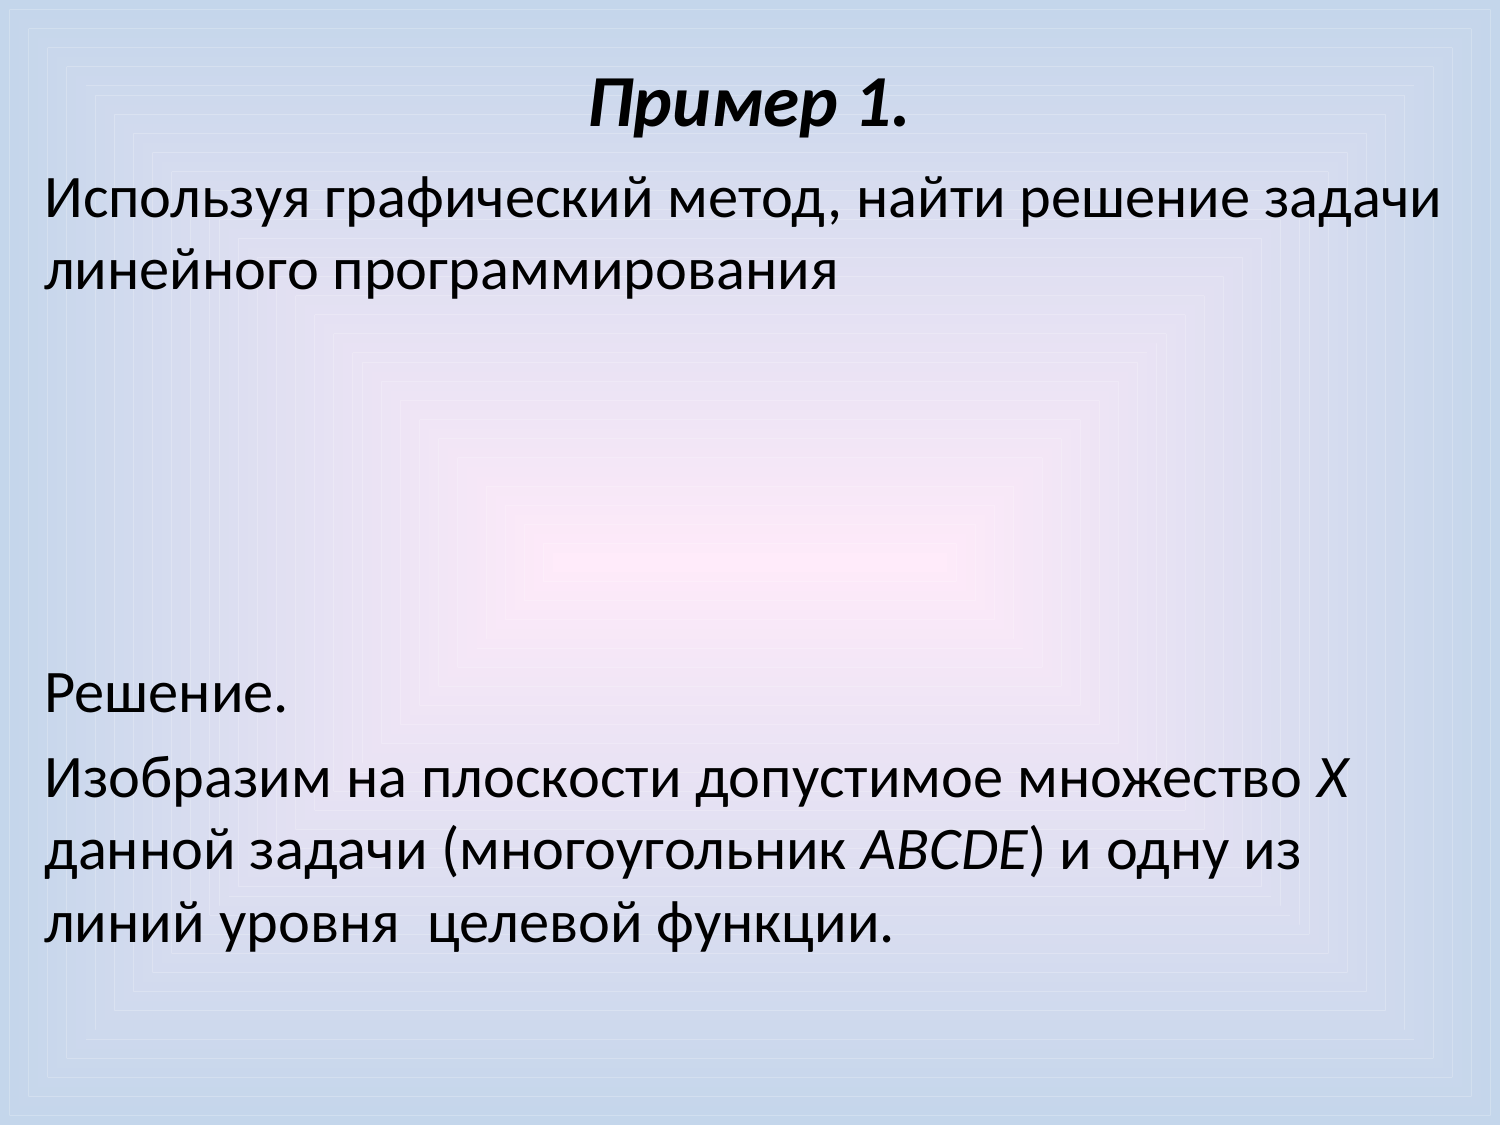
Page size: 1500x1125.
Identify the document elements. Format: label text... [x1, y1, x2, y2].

title Пример 1. [75, 45, 1425, 149]
